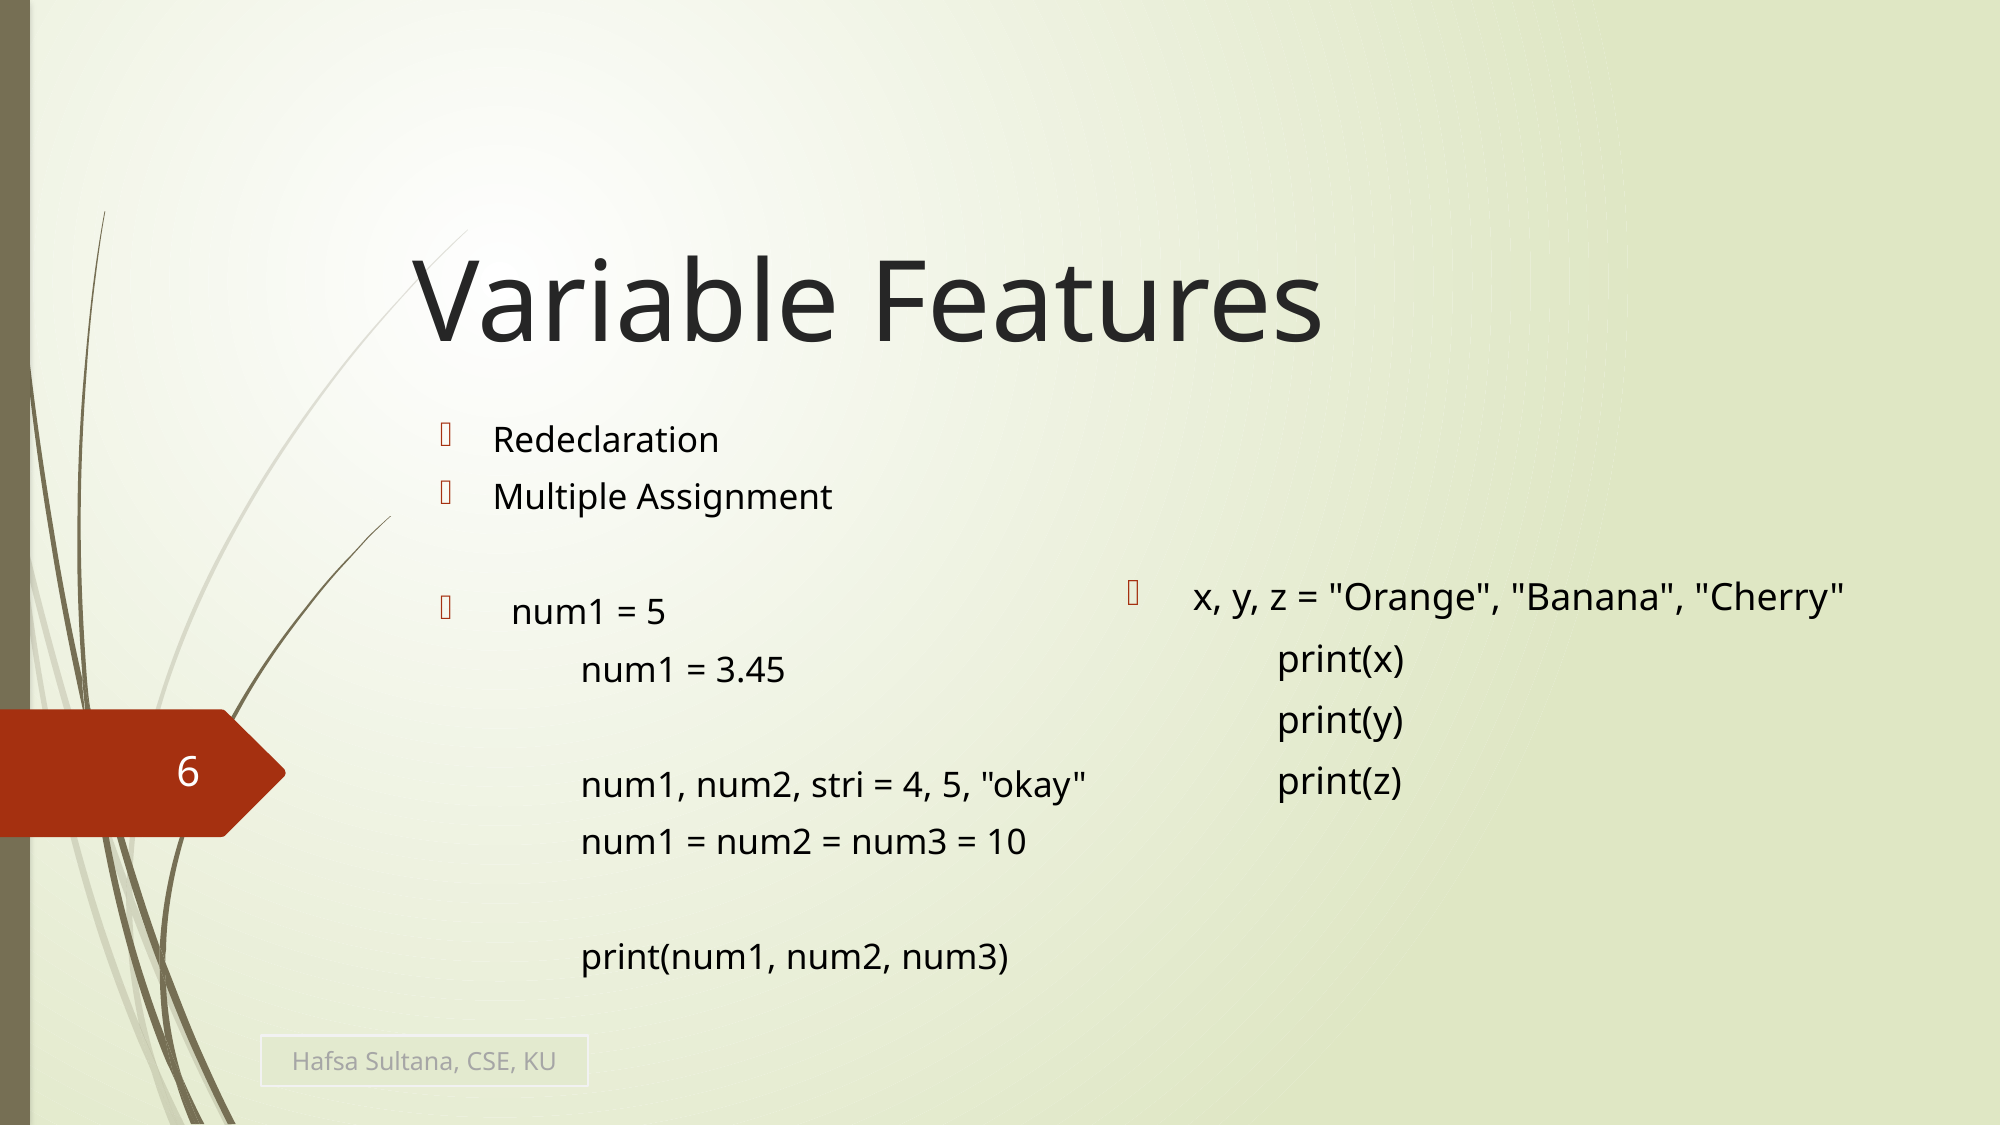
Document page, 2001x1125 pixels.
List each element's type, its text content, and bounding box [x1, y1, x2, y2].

slide_number 6 [87, 743, 216, 803]
title Variable Features [397, 0, 1860, 372]
text_box Hafsa Sultana, CSE, KU [260, 1034, 589, 1087]
subtitle Redeclaration Multiple Assignment num1 = 5 num1 = 3.45 num1, num2, stri = 4, 5, "okay" num1 = num2 = num3 = 10 print(num1, num2, num3) [424, 414, 1113, 993]
text_box x, y, z = "Orange", "Banana", "Cherry" print(x) print(y) print(z) [1112, 571, 1927, 811]
